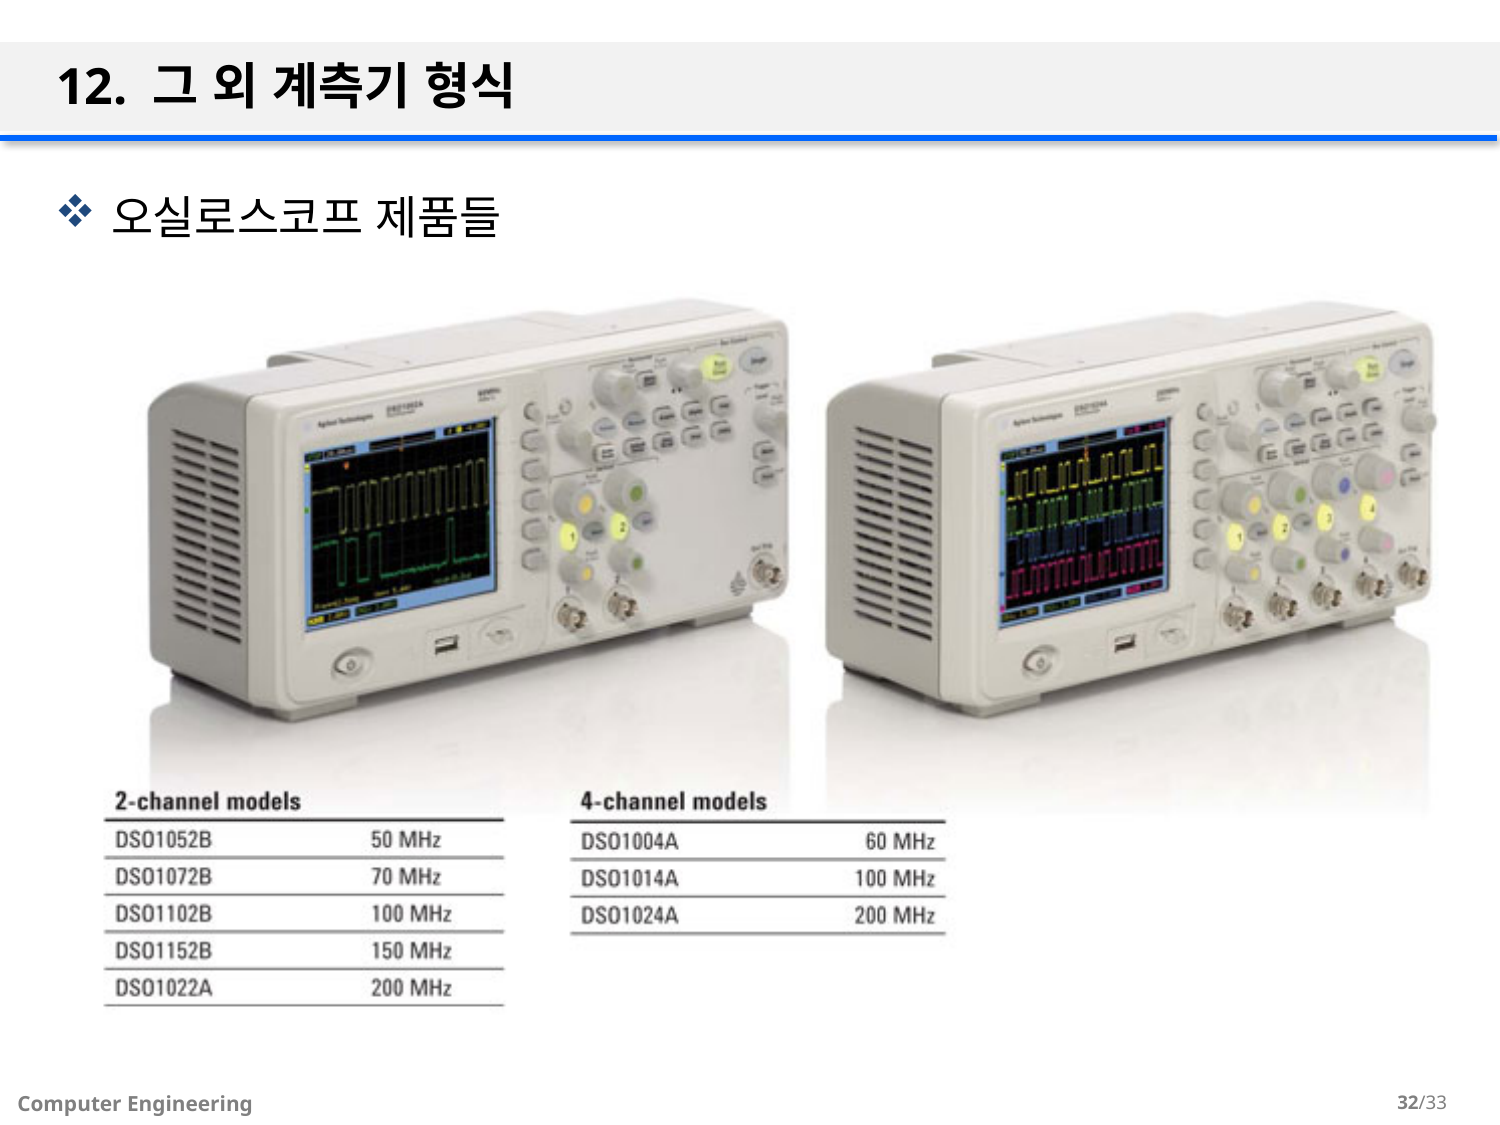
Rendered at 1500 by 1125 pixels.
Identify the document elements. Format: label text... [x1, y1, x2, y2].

picture [88, 242, 1485, 1048]
list 오실로스코프 제품들 [39, 153, 1459, 244]
title 12. 그 외 계측기 형식 [41, 42, 1459, 128]
